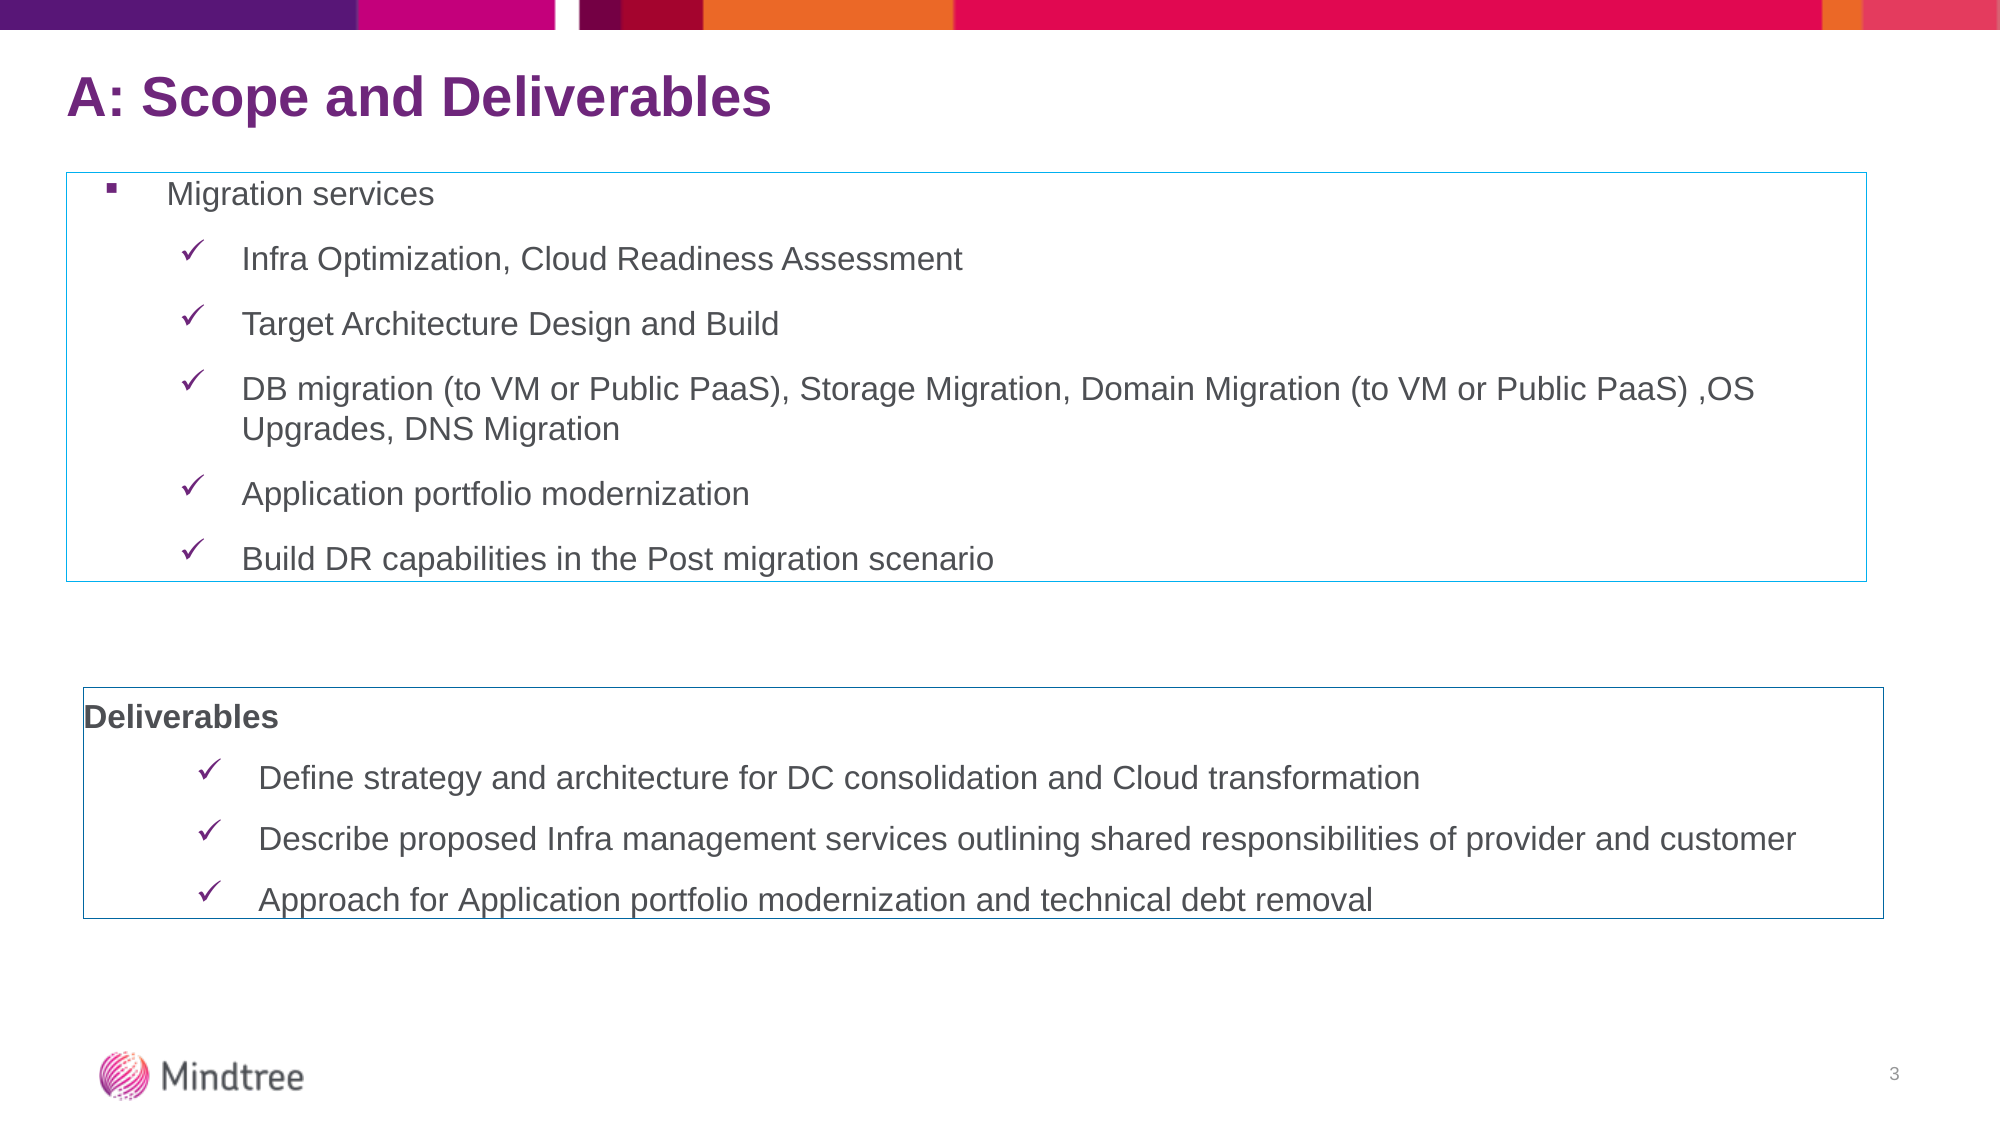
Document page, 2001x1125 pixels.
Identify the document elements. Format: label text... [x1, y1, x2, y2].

text_box Deliverables Define strategy and architecture for DC consolidation and Cloud transformation Describe proposed Infra management services outlining shared responsibilities of provider and customer Approach for Application portfolio modernization and technical debt removal [83, 687, 1884, 919]
slide_number 3 [1815, 1043, 1900, 1104]
title A: Scope and Deliverables [66, 41, 1867, 147]
picture [0, 0, 2000, 30]
list Migration services Infra Optimization, Cloud Readiness Assessment Target Architecture Design and Build DB migration (to VM or Public PaaS), Storage Migration, Domain Migration (to VM or Public PaaS) ,OS Upgrades, DNS Migration Application portfolio modernization Build DR capabilities in the Post migration scenario [66, 172, 1867, 582]
picture [99, 1051, 304, 1101]
